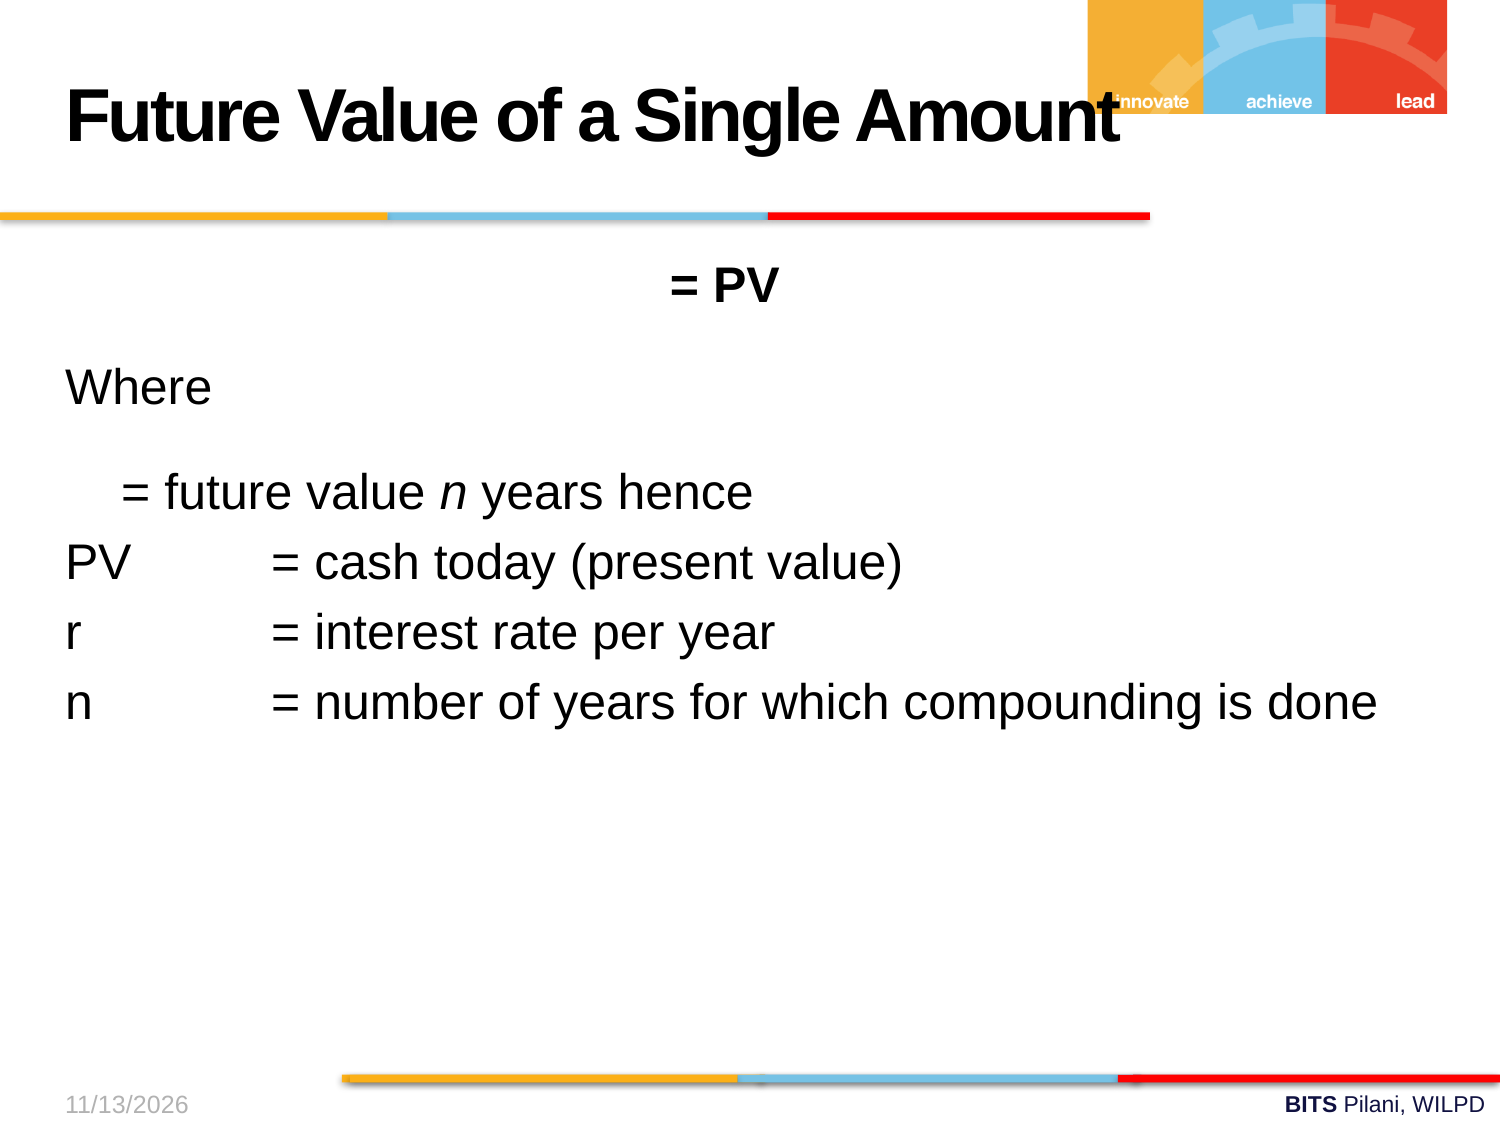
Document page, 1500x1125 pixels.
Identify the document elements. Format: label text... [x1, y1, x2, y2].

list Future Value of a Single Amount [50, 24, 1175, 213]
picture [1087, 0, 1448, 114]
slide_number 10-Aug-24 [50, 1082, 400, 1125]
